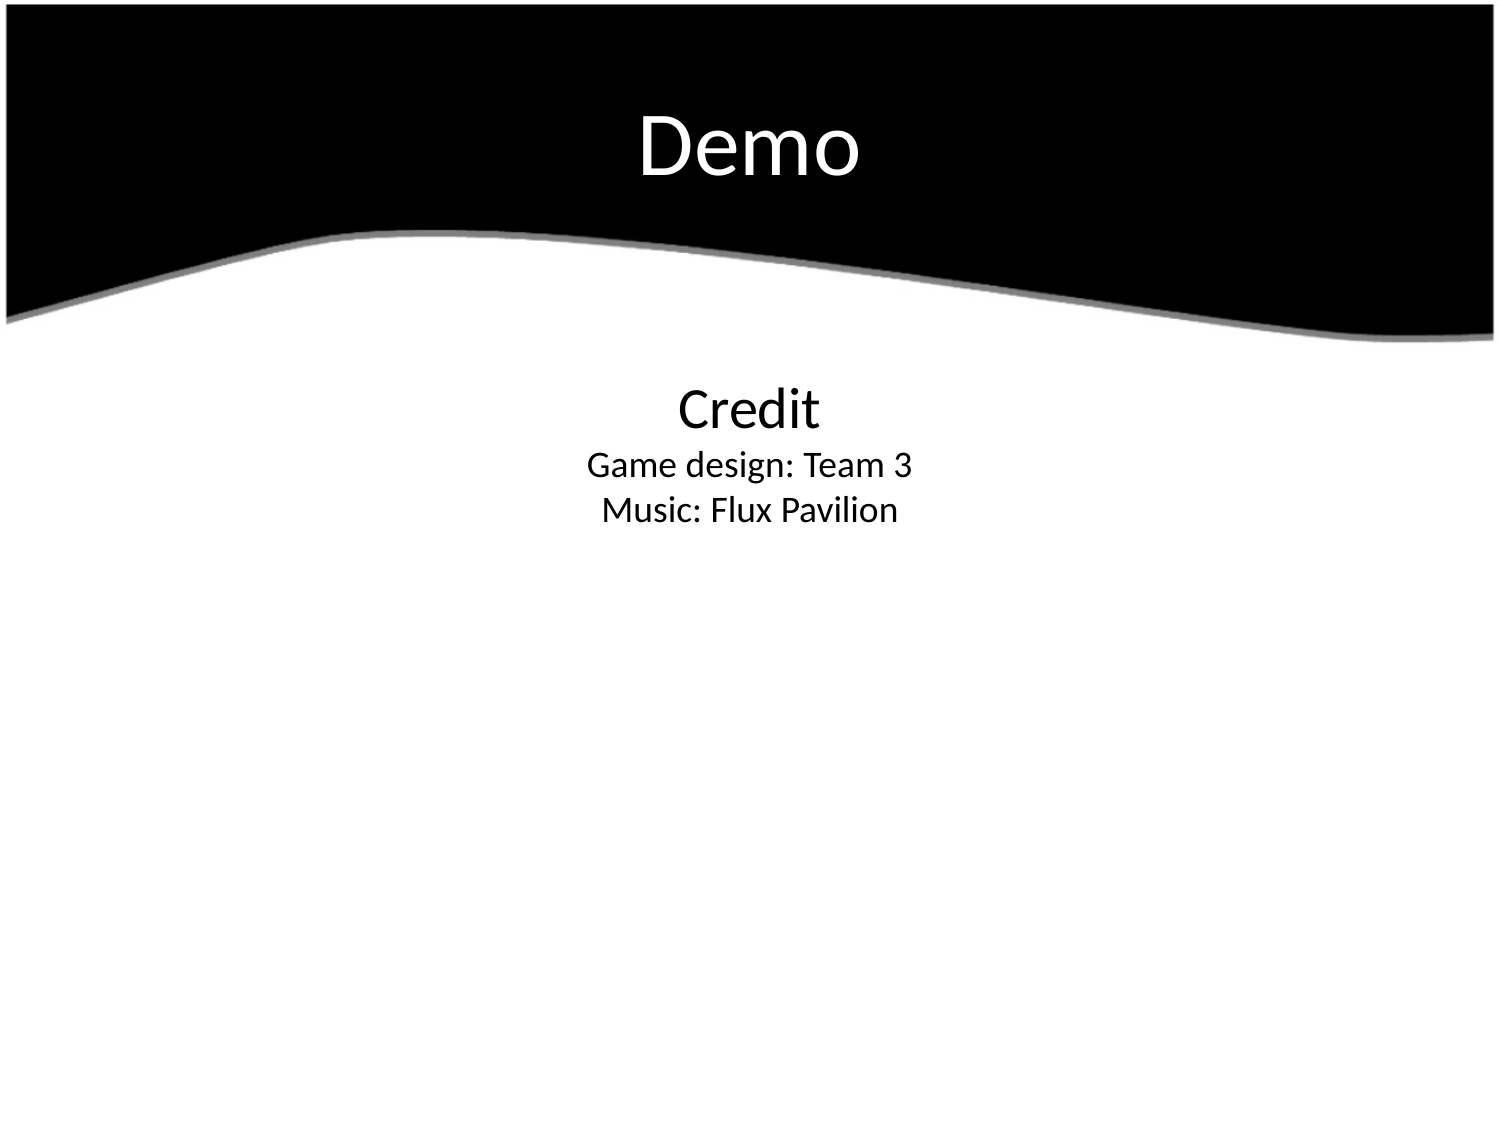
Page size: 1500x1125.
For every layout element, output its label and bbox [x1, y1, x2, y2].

list [0, 0, 1500, 1125]
